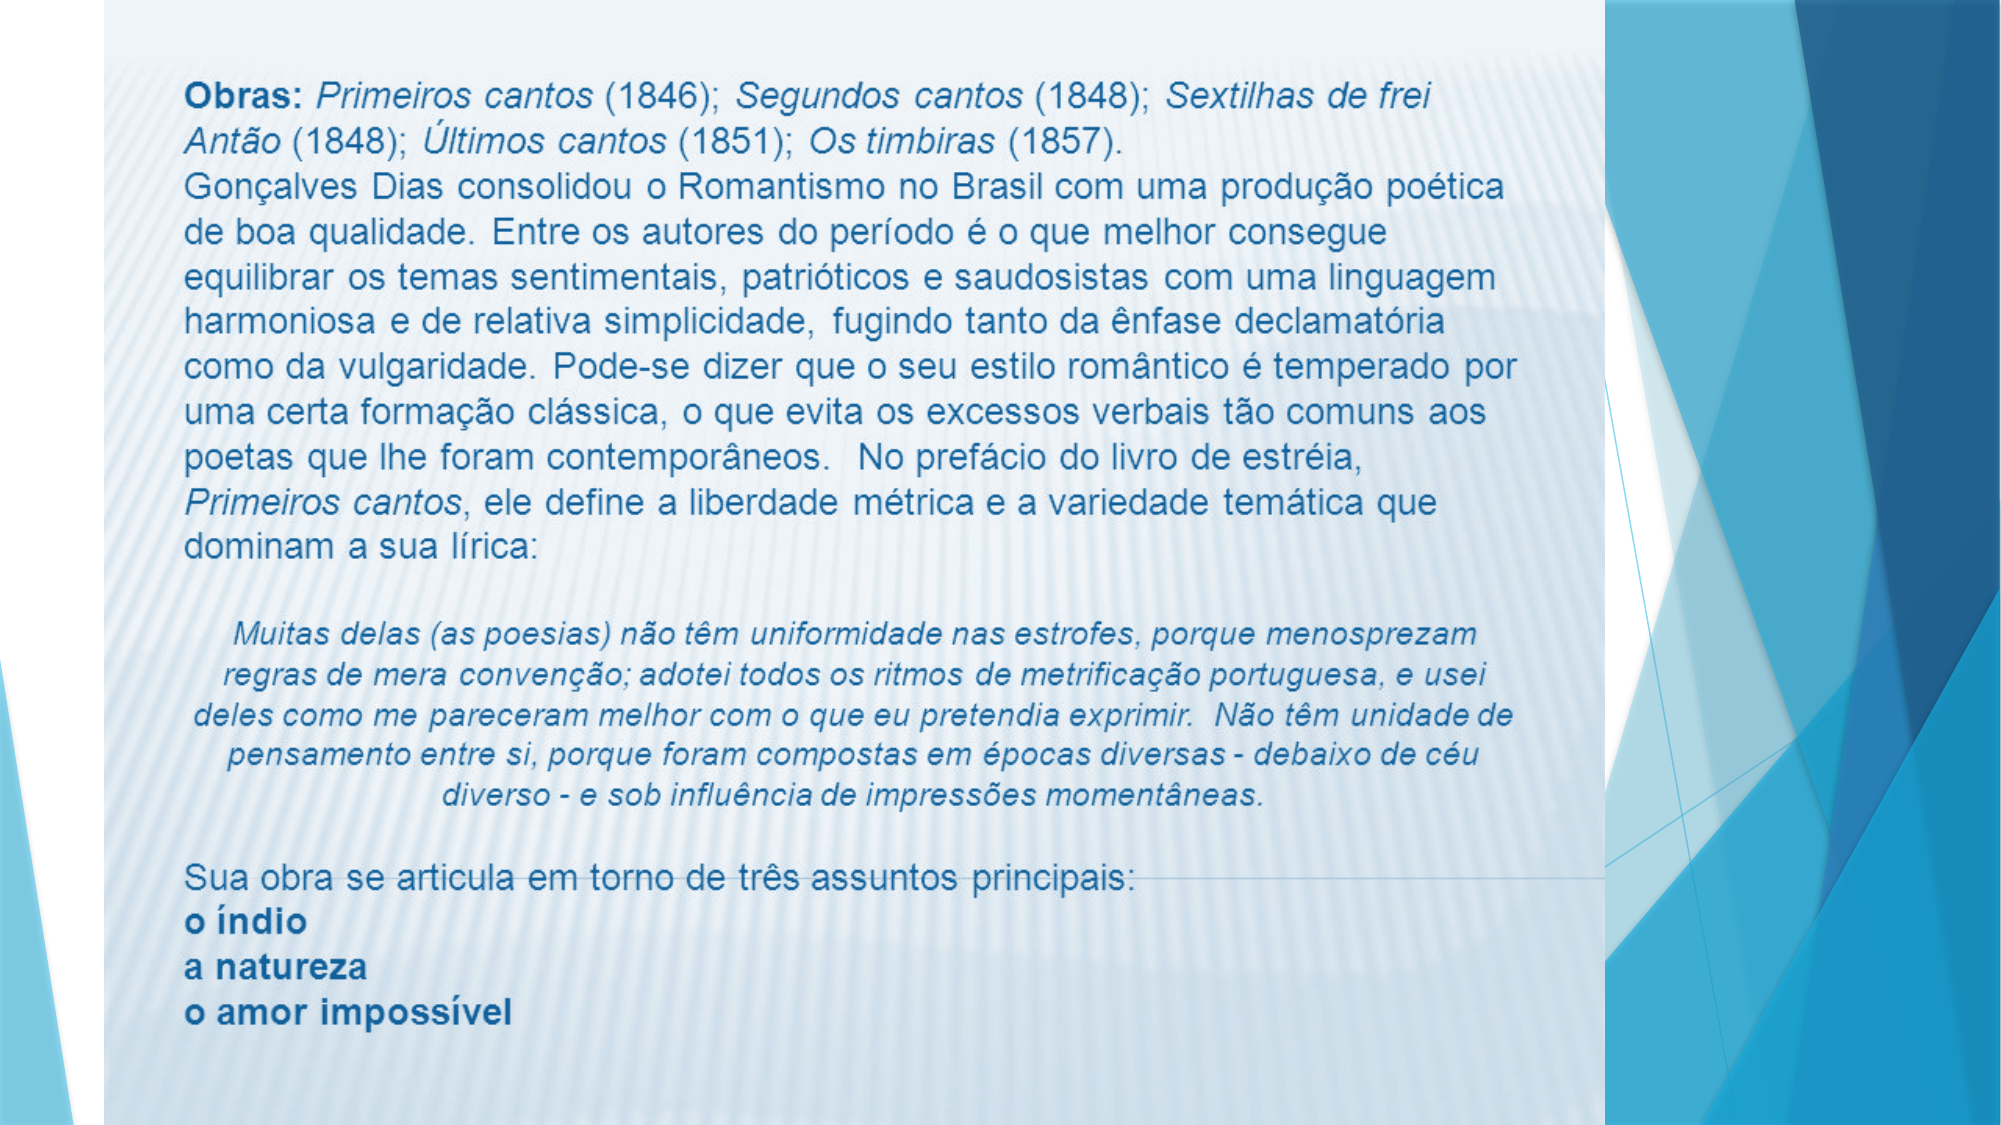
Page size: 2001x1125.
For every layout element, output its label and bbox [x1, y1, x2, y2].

picture [103, 0, 1605, 1125]
